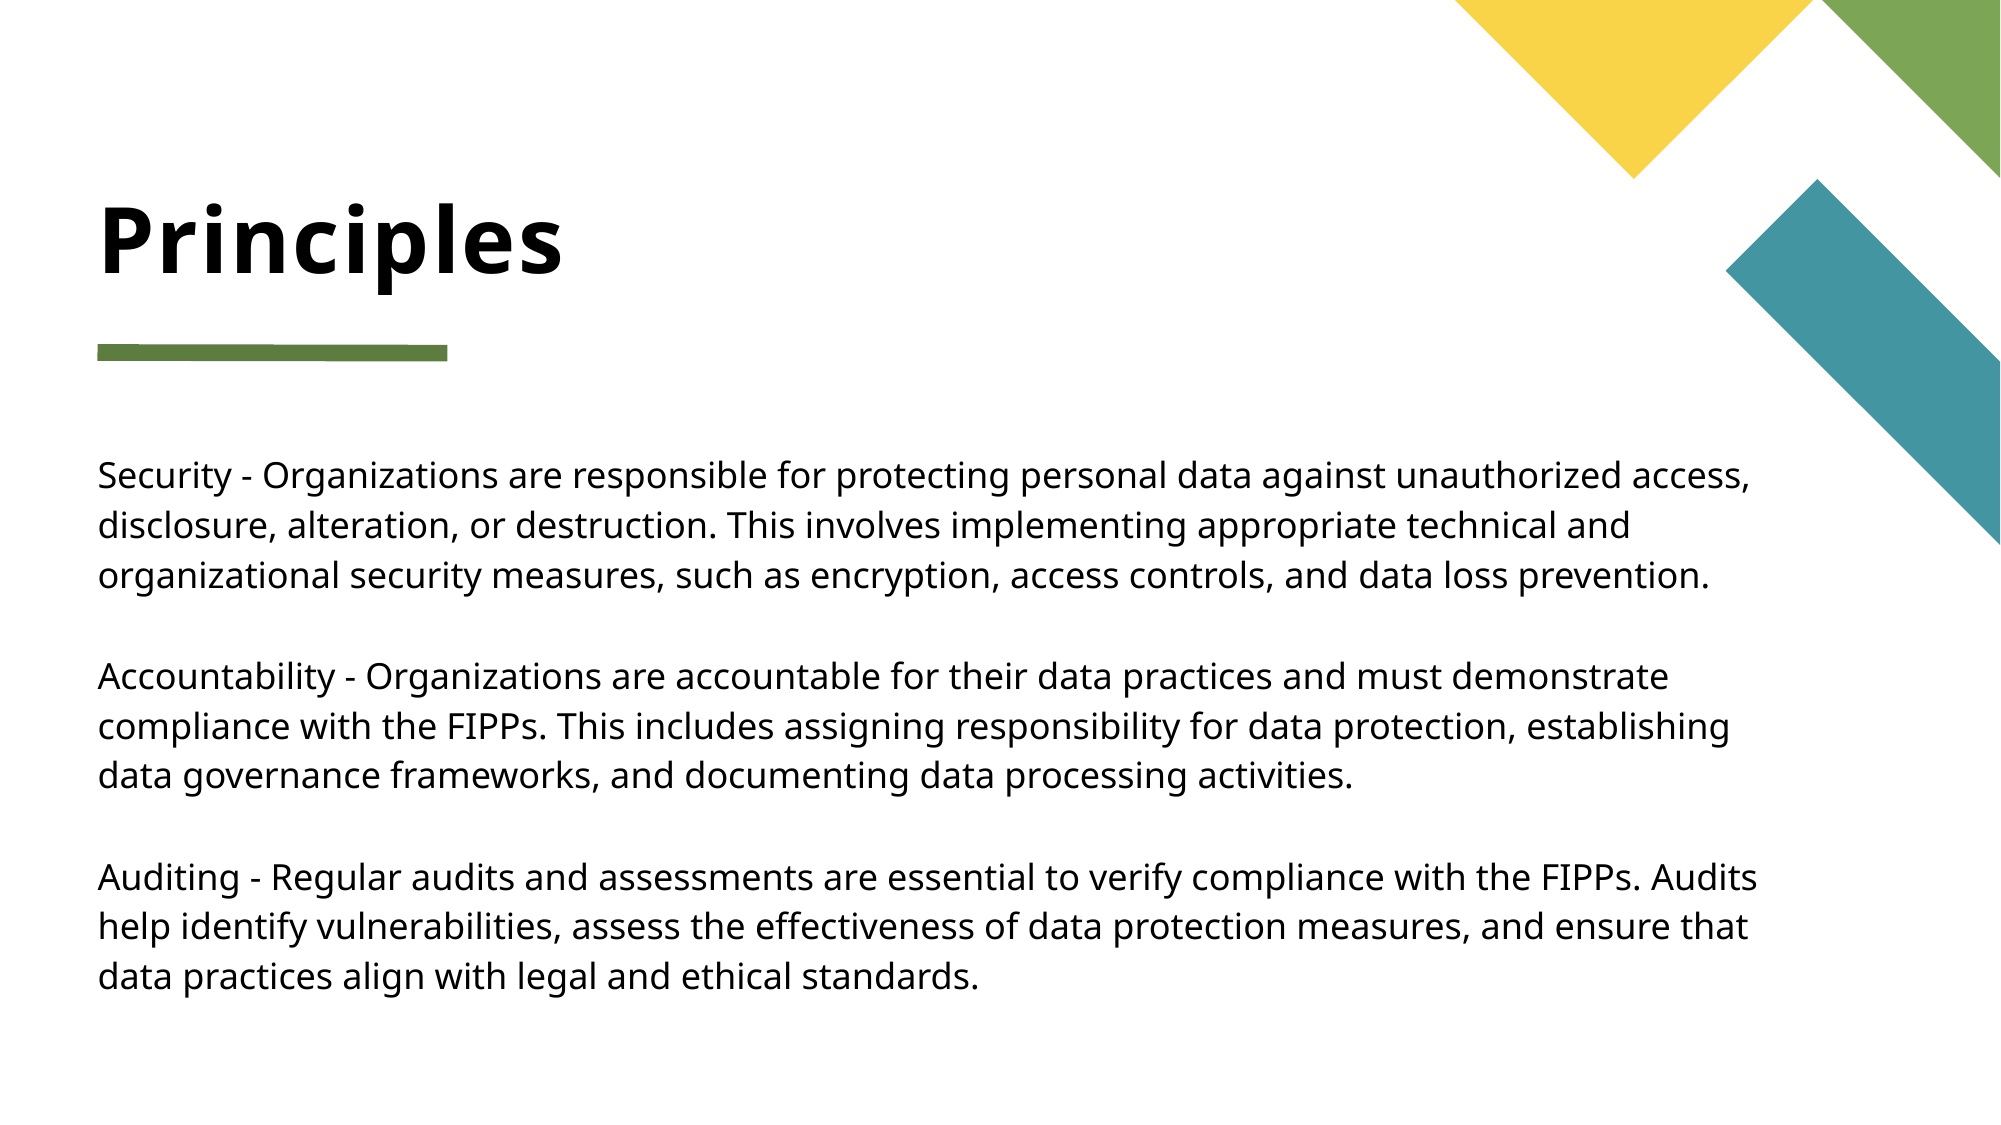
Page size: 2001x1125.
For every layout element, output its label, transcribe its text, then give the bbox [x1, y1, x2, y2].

list Security - Organizations are responsible for protecting personal data against unauthorized access, disclosure, alteration, or destruction. This involves implementing appropriate technical and organizational security measures, such as encryption, access controls, and data loss prevention. Accountability - Organizations are accountable for their data practices and must demonstrate compliance with the FIPPs. This includes assigning responsibility for data protection, establishing data governance frameworks, and documenting data processing activities. Auditing - Regular audits and assessments are essential to verify compliance with the FIPPs. Audits help identify vulnerabilities, assess the effectiveness of data protection measures, and ensure that data practices align with legal and ethical standards. [97, 439, 1765, 1030]
title Principles [97, 45, 1702, 291]
